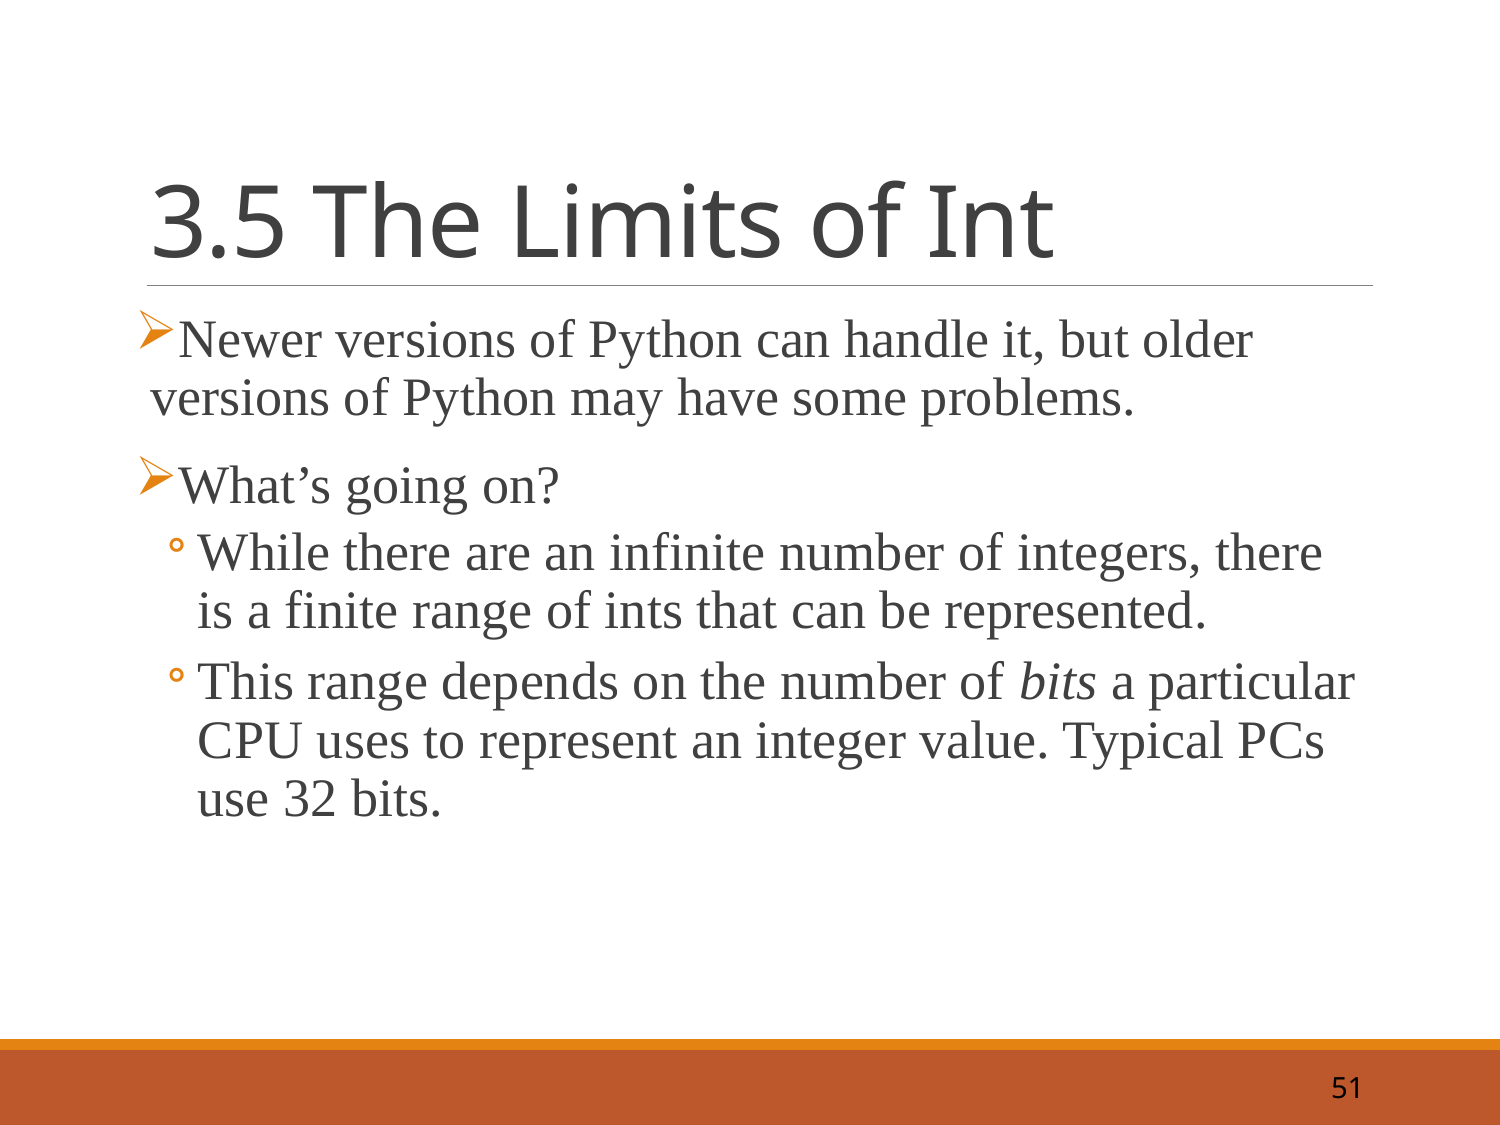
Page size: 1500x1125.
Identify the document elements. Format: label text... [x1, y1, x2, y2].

list Newer versions of Python can handle it, but older versions of Python may have some problems. What’s going on? While there are an infinite number of integers, there is a finite range of ints that can be represented. This range depends on the number of bits a particular CPU uses to represent an integer value. Typical PCs use 32 bits. [135, 302, 1373, 963]
slide_number 51 [1218, 1059, 1380, 1120]
title 3.5 The Limits of Int [135, 47, 1373, 285]
